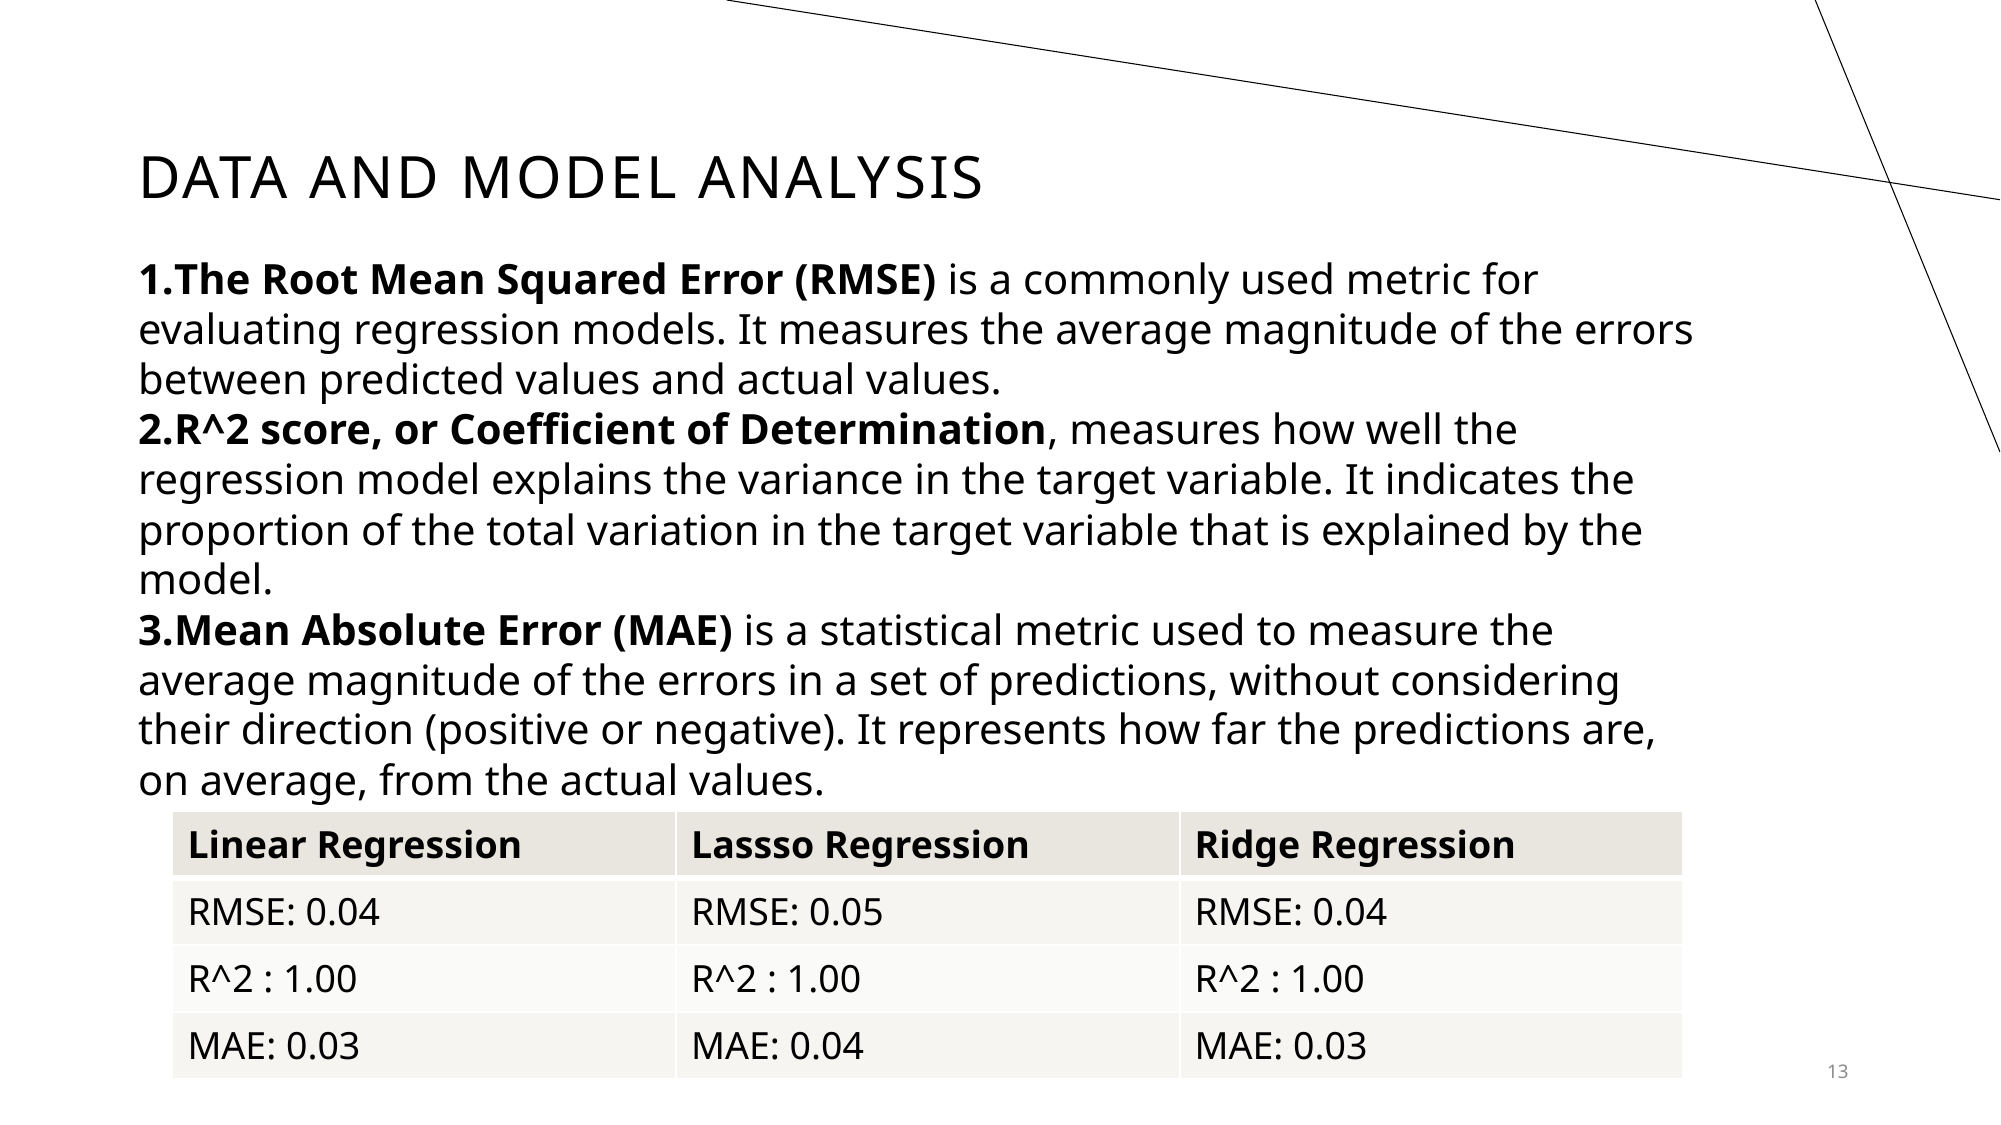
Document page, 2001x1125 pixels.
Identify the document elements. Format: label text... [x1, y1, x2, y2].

table_cell R^2 : 1.00 [677, 946, 1179, 1011]
slide_number 13 [1701, 1042, 1864, 1103]
title Data and Model analysis [123, 71, 1752, 289]
table_header Ridge Regression [1181, 856, 1682, 875]
table_header Lassso Regression [677, 856, 1179, 875]
table_cell R^2 : 1.00 [173, 946, 675, 1011]
table_cell MAE: 0.03 [173, 1013, 675, 1078]
table_cell RMSE: 0.04 [173, 881, 675, 944]
text_box The Root Mean Squared Error (RMSE) is a commonly used metric for evaluating regression models. It measures the average magnitude of the errors between predicted values and actual values. R^2 score, or Coefficient of Determination, measures how well the regression model explains the variance in the target variable. It indicates the proportion of the total variation in the target variable that is explained by the model. Mean Absolute Error (MAE) is a statistical metric used to measure the average magnitude of the errors in a set of predictions, without considering their direction (positive or negative). It represents how far the predictions are, on average, from the actual values. [123, 245, 1733, 856]
table_cell MAE: 0.03 [1181, 1013, 1682, 1078]
table_cell R^2 : 1.00 [1181, 946, 1682, 1011]
table_header Linear Regression [173, 856, 675, 875]
table_cell MAE: 0.04 [677, 1013, 1179, 1078]
table_cell RMSE: 0.04 [1181, 881, 1682, 944]
table_cell RMSE: 0.05 [677, 881, 1179, 944]
